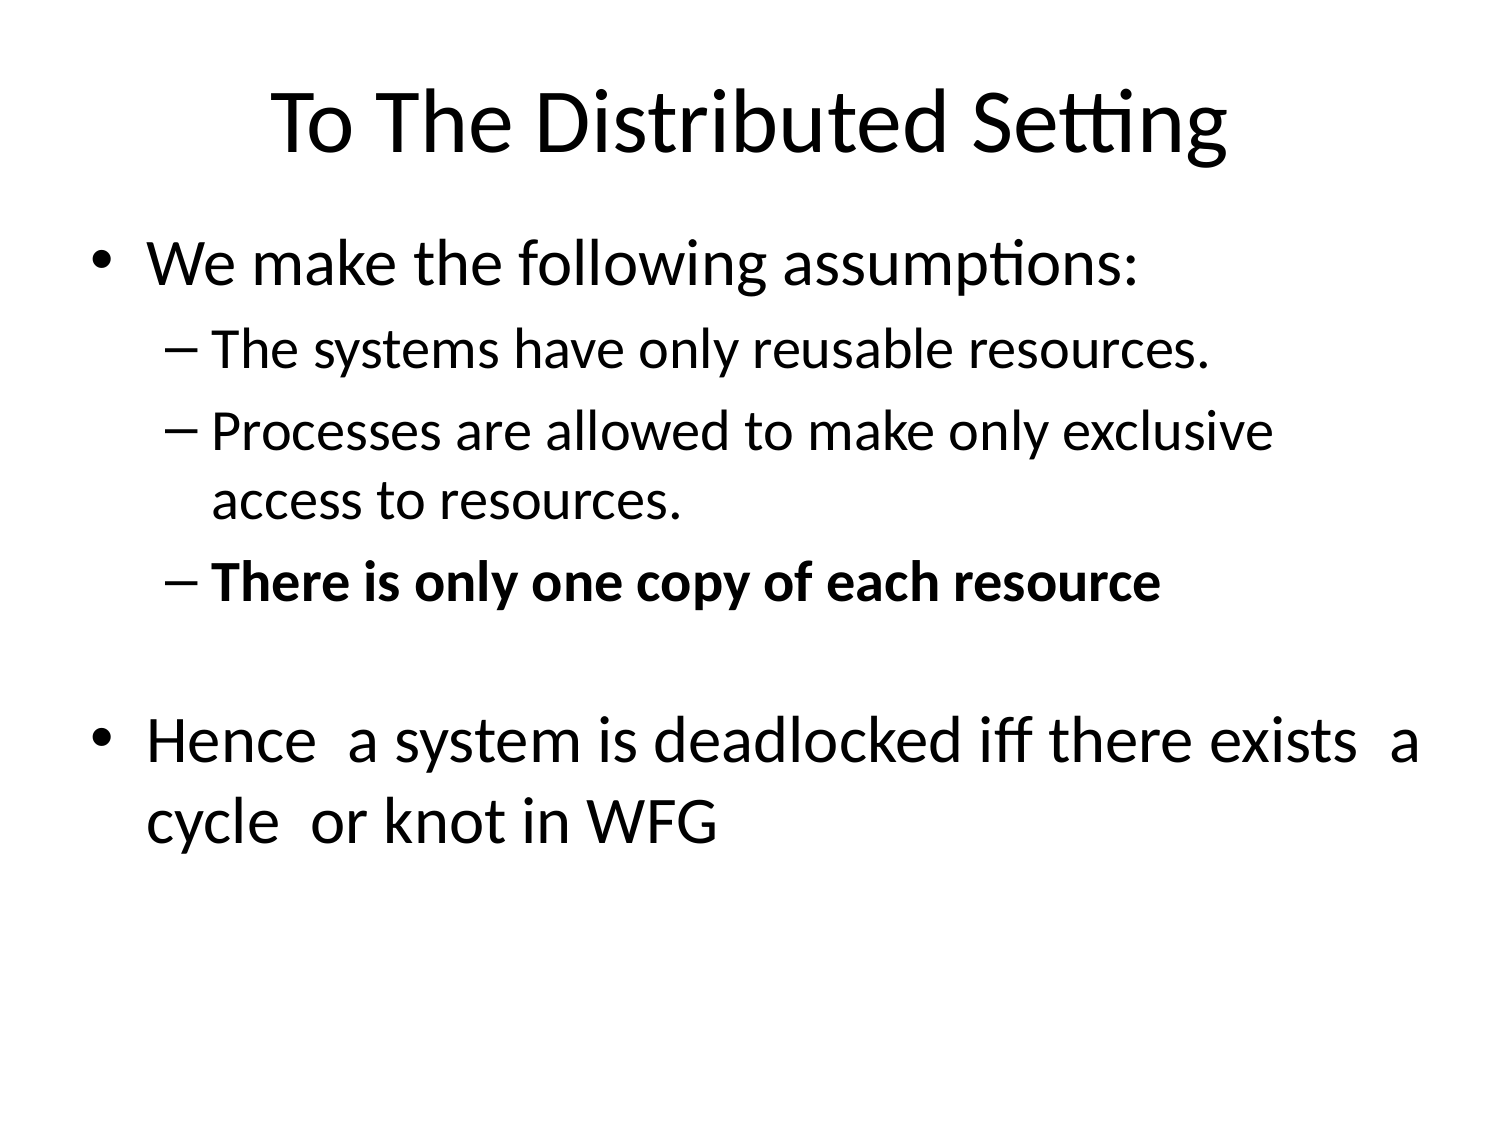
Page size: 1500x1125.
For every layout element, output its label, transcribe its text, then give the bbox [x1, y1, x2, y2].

list We make the following assumptions: The systems have only reusable resources. Processes are allowed to make only exclusive access to resources. There is only one copy of each resource Hence a system is deadlocked iff there exists a cycle or knot in WFG [75, 210, 1454, 1090]
title To The Distributed Setting [75, 45, 1425, 188]
